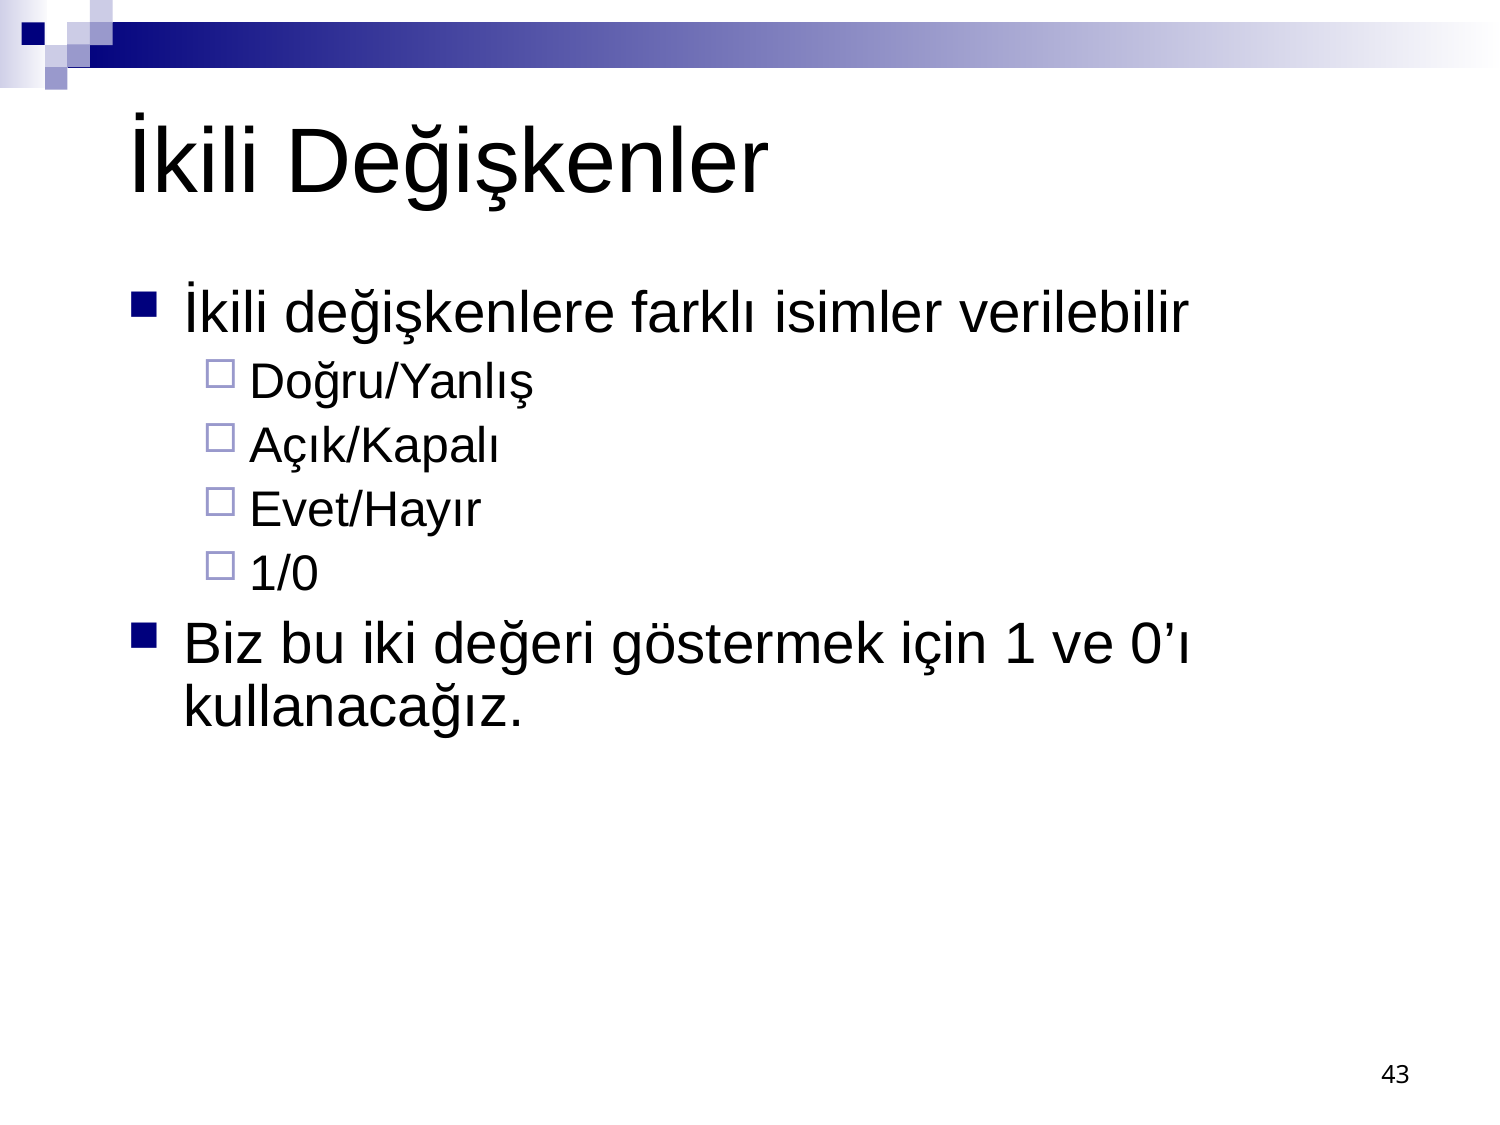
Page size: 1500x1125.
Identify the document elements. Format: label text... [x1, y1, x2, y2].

title İkili Değişkenler [112, 62, 1388, 251]
list İkili değişkenlere farklı isimler verilebilir Doğru/Yanlış Açık/Kapalı Evet/Hayır 1/0 Biz bu iki değeri göstermek için 1 ve 0’ı kullanacağız. [112, 274, 1388, 1016]
slide_number 43 [1074, 1024, 1426, 1101]
